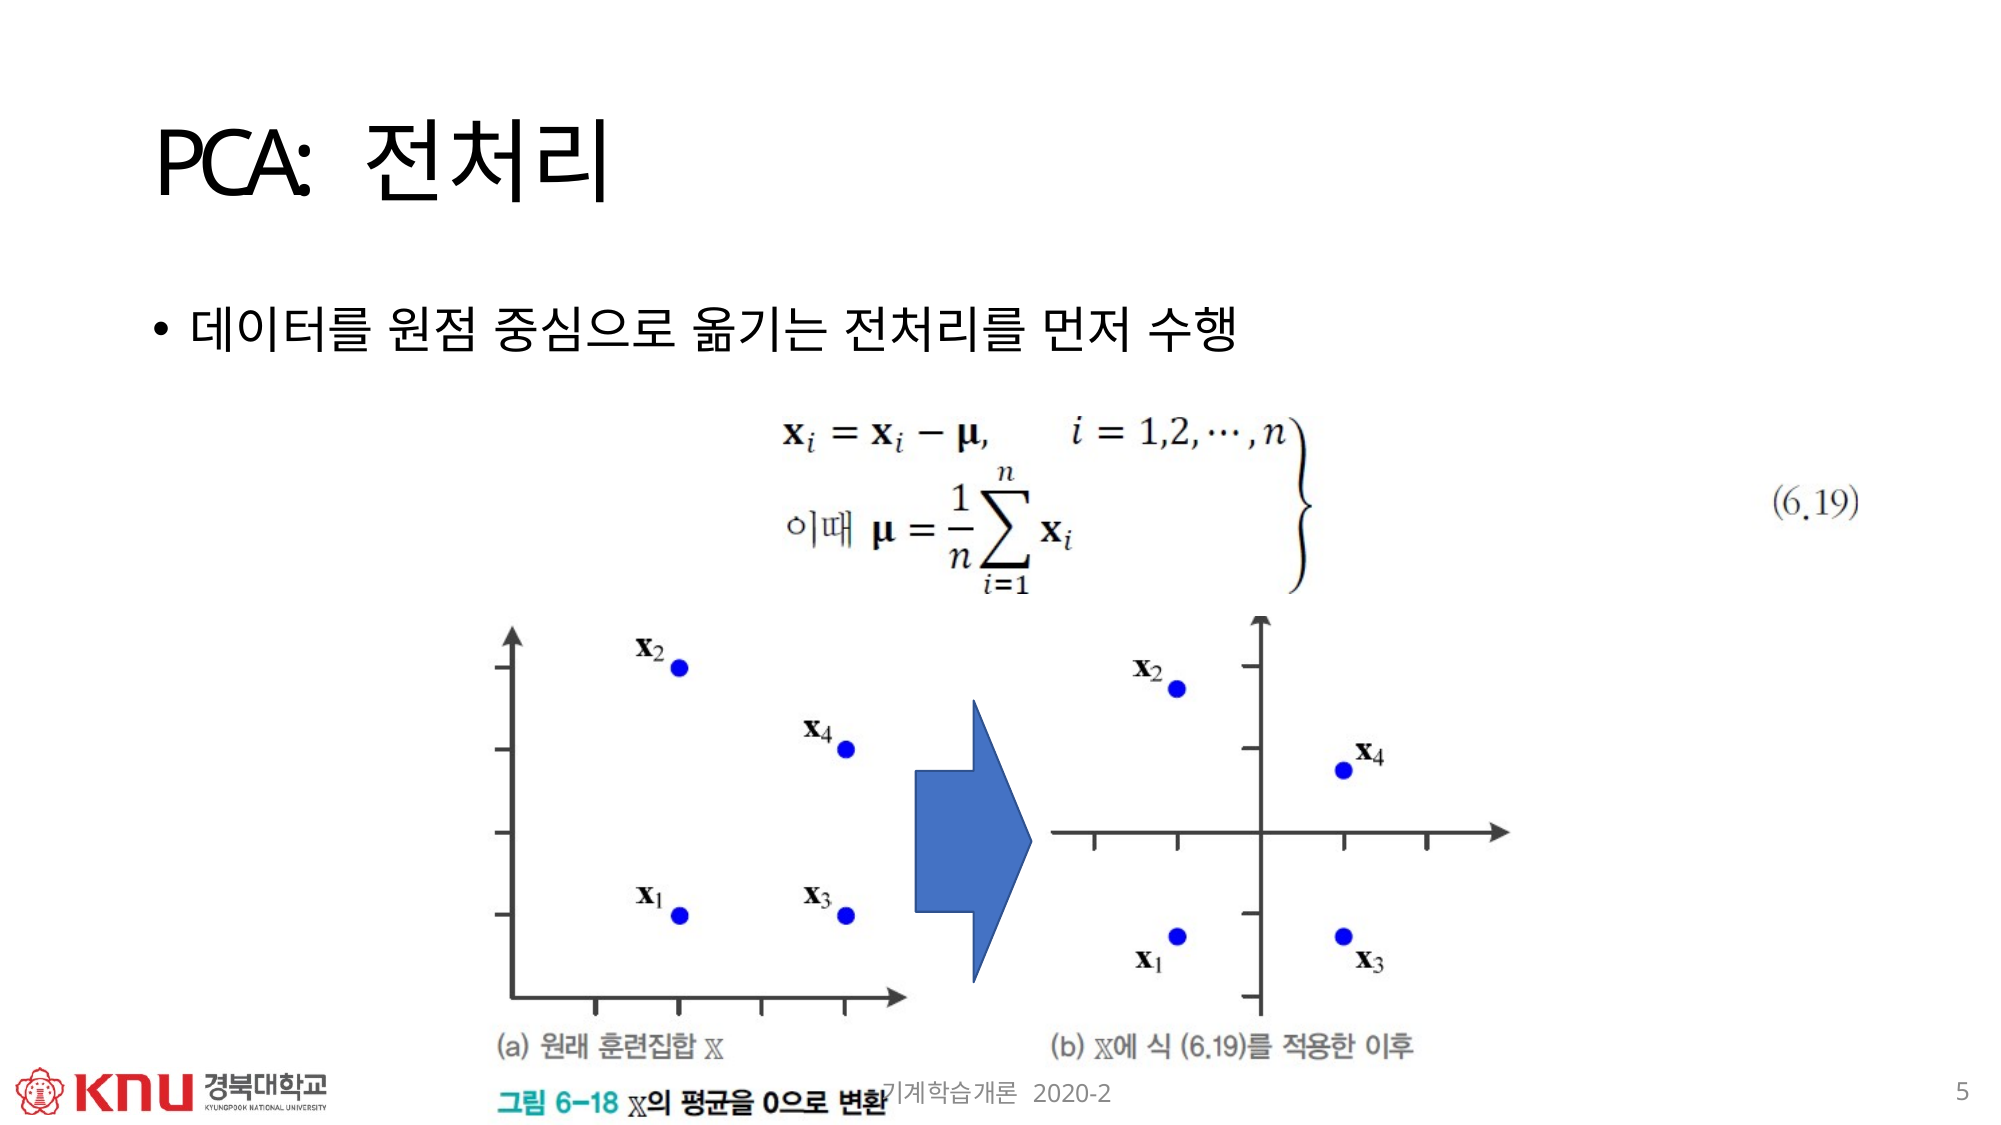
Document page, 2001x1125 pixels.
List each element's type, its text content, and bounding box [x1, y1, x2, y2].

text_box 데이터를 원점 중심으로 옮기는 전처리를 먼저 수행 [150, 296, 1321, 359]
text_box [487, 616, 1513, 1125]
title PCA: 전처리 [150, 101, 651, 292]
picture [15, 1067, 327, 1115]
text_box [782, 416, 1859, 594]
slide_number 5 [1949, 1071, 1990, 1125]
